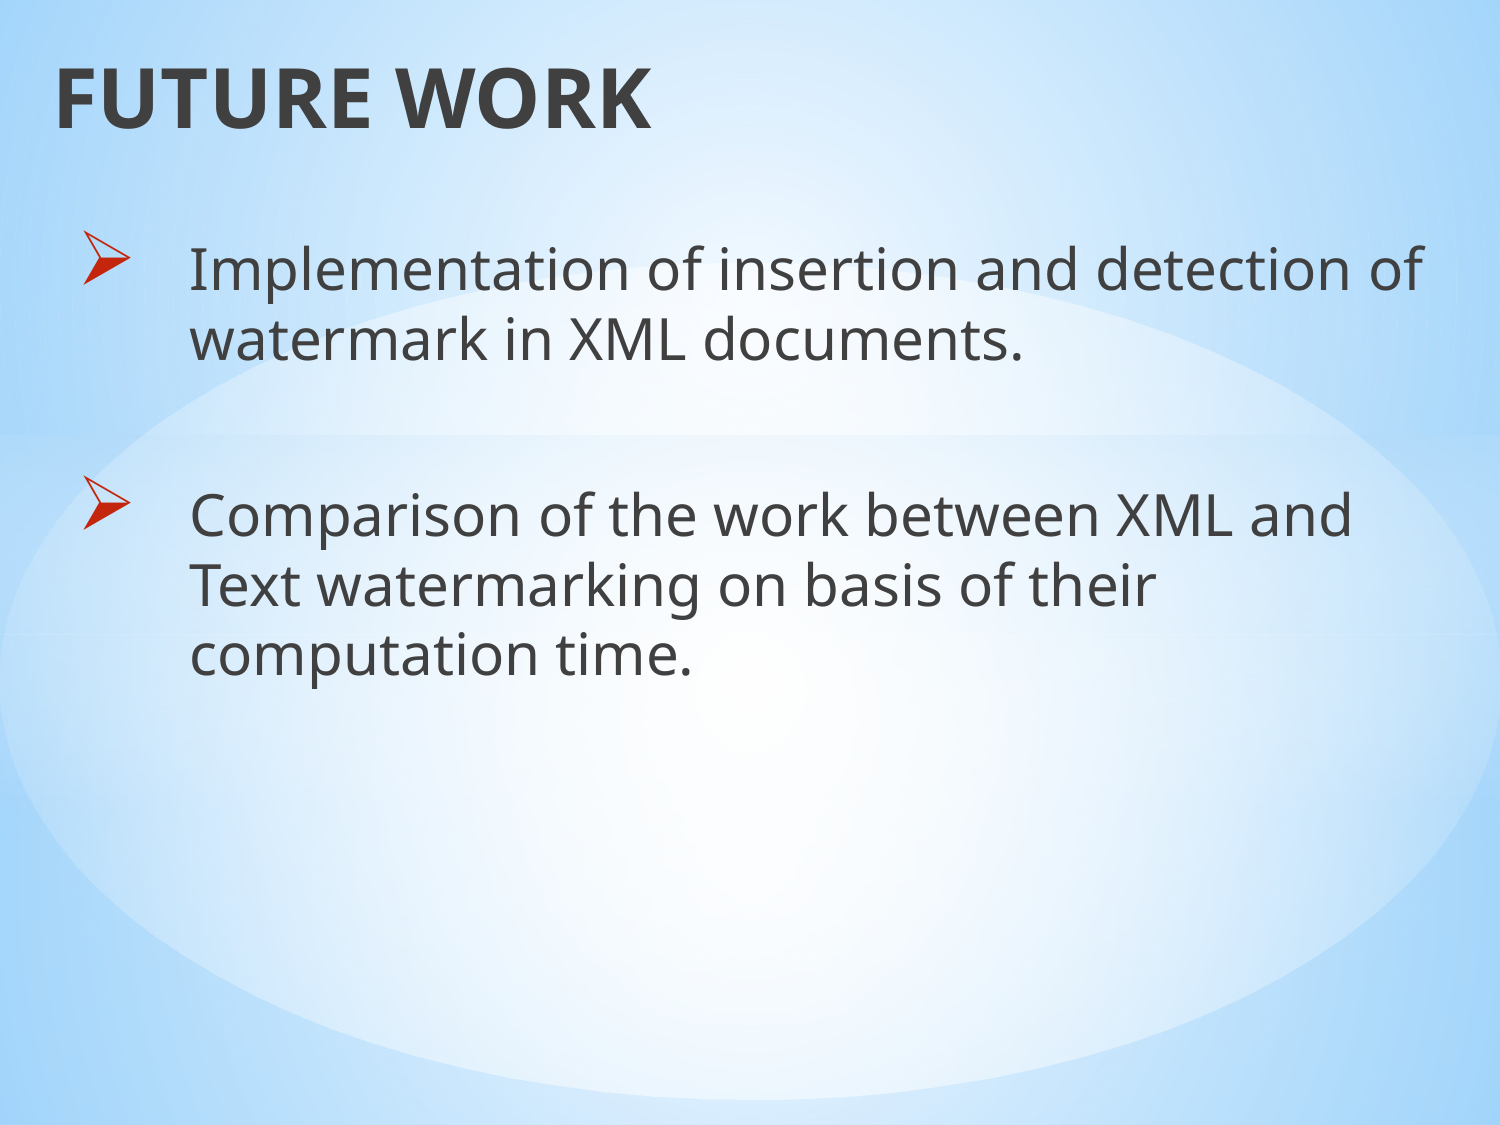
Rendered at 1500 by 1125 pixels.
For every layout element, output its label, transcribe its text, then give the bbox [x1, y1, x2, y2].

text_box Implementation of insertion and detection of watermark in XML documents. Comparison of the work between XML and Text watermarking on basis of their computation time. [62, 224, 1450, 1025]
text_box FUTURE WORK [37, 37, 1363, 225]
